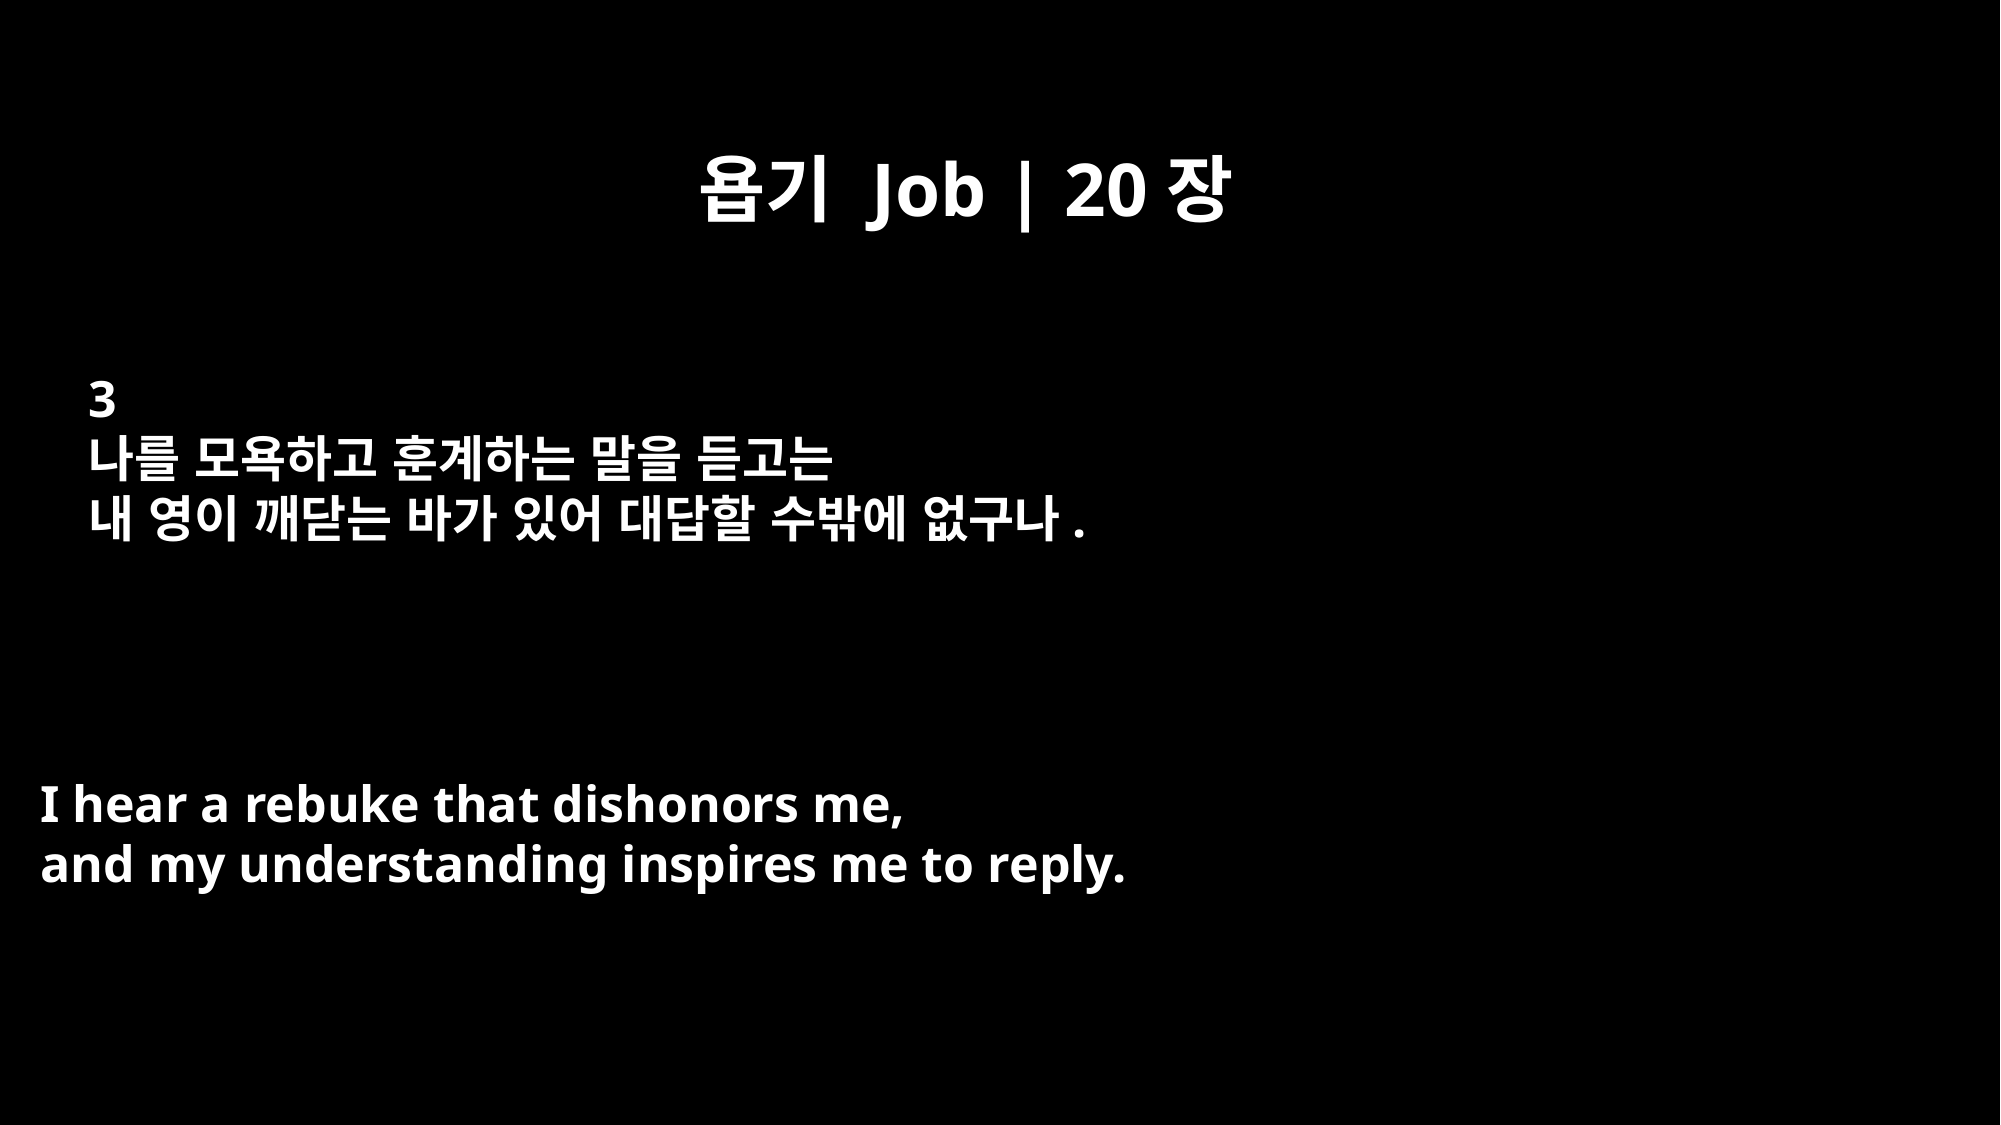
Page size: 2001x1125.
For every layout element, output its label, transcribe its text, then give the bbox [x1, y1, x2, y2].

text_box I hear a rebuke that dishonors me, and my understanding inspires me to reply. [25, 764, 1142, 900]
text_box 3 나를 모욕하고 훈계하는 말을 듣고는 내 영이 깨닫는 바가 있어 대답할 수밖에 없구나. [74, 359, 1103, 555]
text_box 욥기 Job | 20장 [683, 136, 1249, 239]
